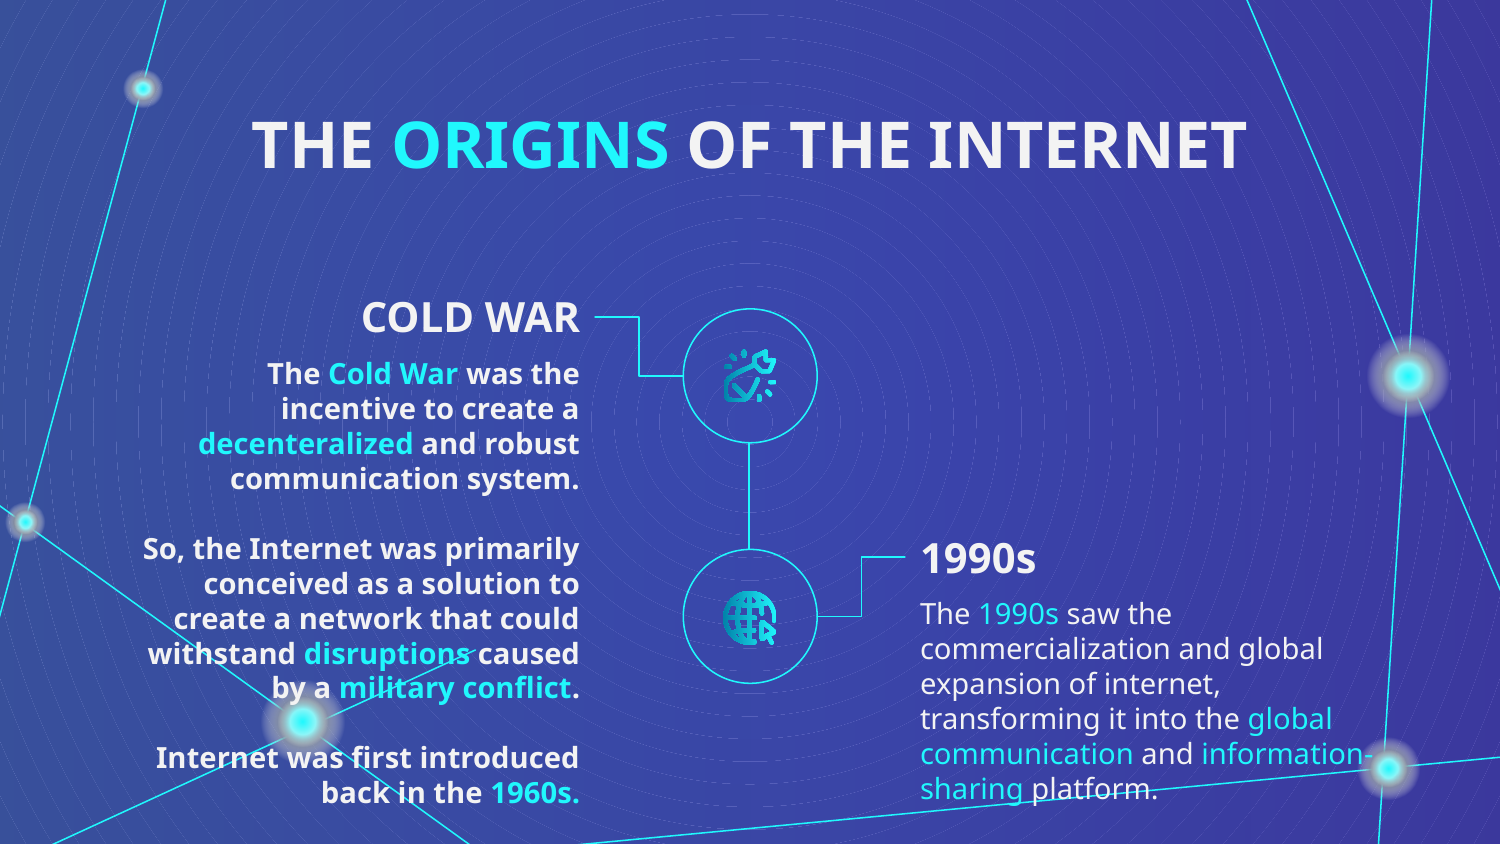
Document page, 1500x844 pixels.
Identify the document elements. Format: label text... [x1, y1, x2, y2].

subtitle COLD WAR [118, 277, 596, 340]
text_box [683, 549, 817, 684]
subtitle The 1990s saw the commercialization and global expansion of internet, transforming it into the global communication and information-sharing platform. [904, 580, 1413, 810]
text_box [723, 590, 777, 645]
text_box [816, 557, 906, 617]
text_box [723, 349, 777, 403]
subtitle The Cold War was the incentive to create a decenteralized and robust communication system. So, the Internet was primarily conceived as a solution to create a network that could withstand disruptions caused by a military conflict. Internet was first introduced back in the 1960s. [118, 340, 596, 810]
text_box [683, 308, 818, 443]
title THE ORIGINS OF THE INTERNET [118, 88, 1382, 193]
subtitle 1990s [904, 518, 1382, 580]
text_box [594, 316, 684, 377]
